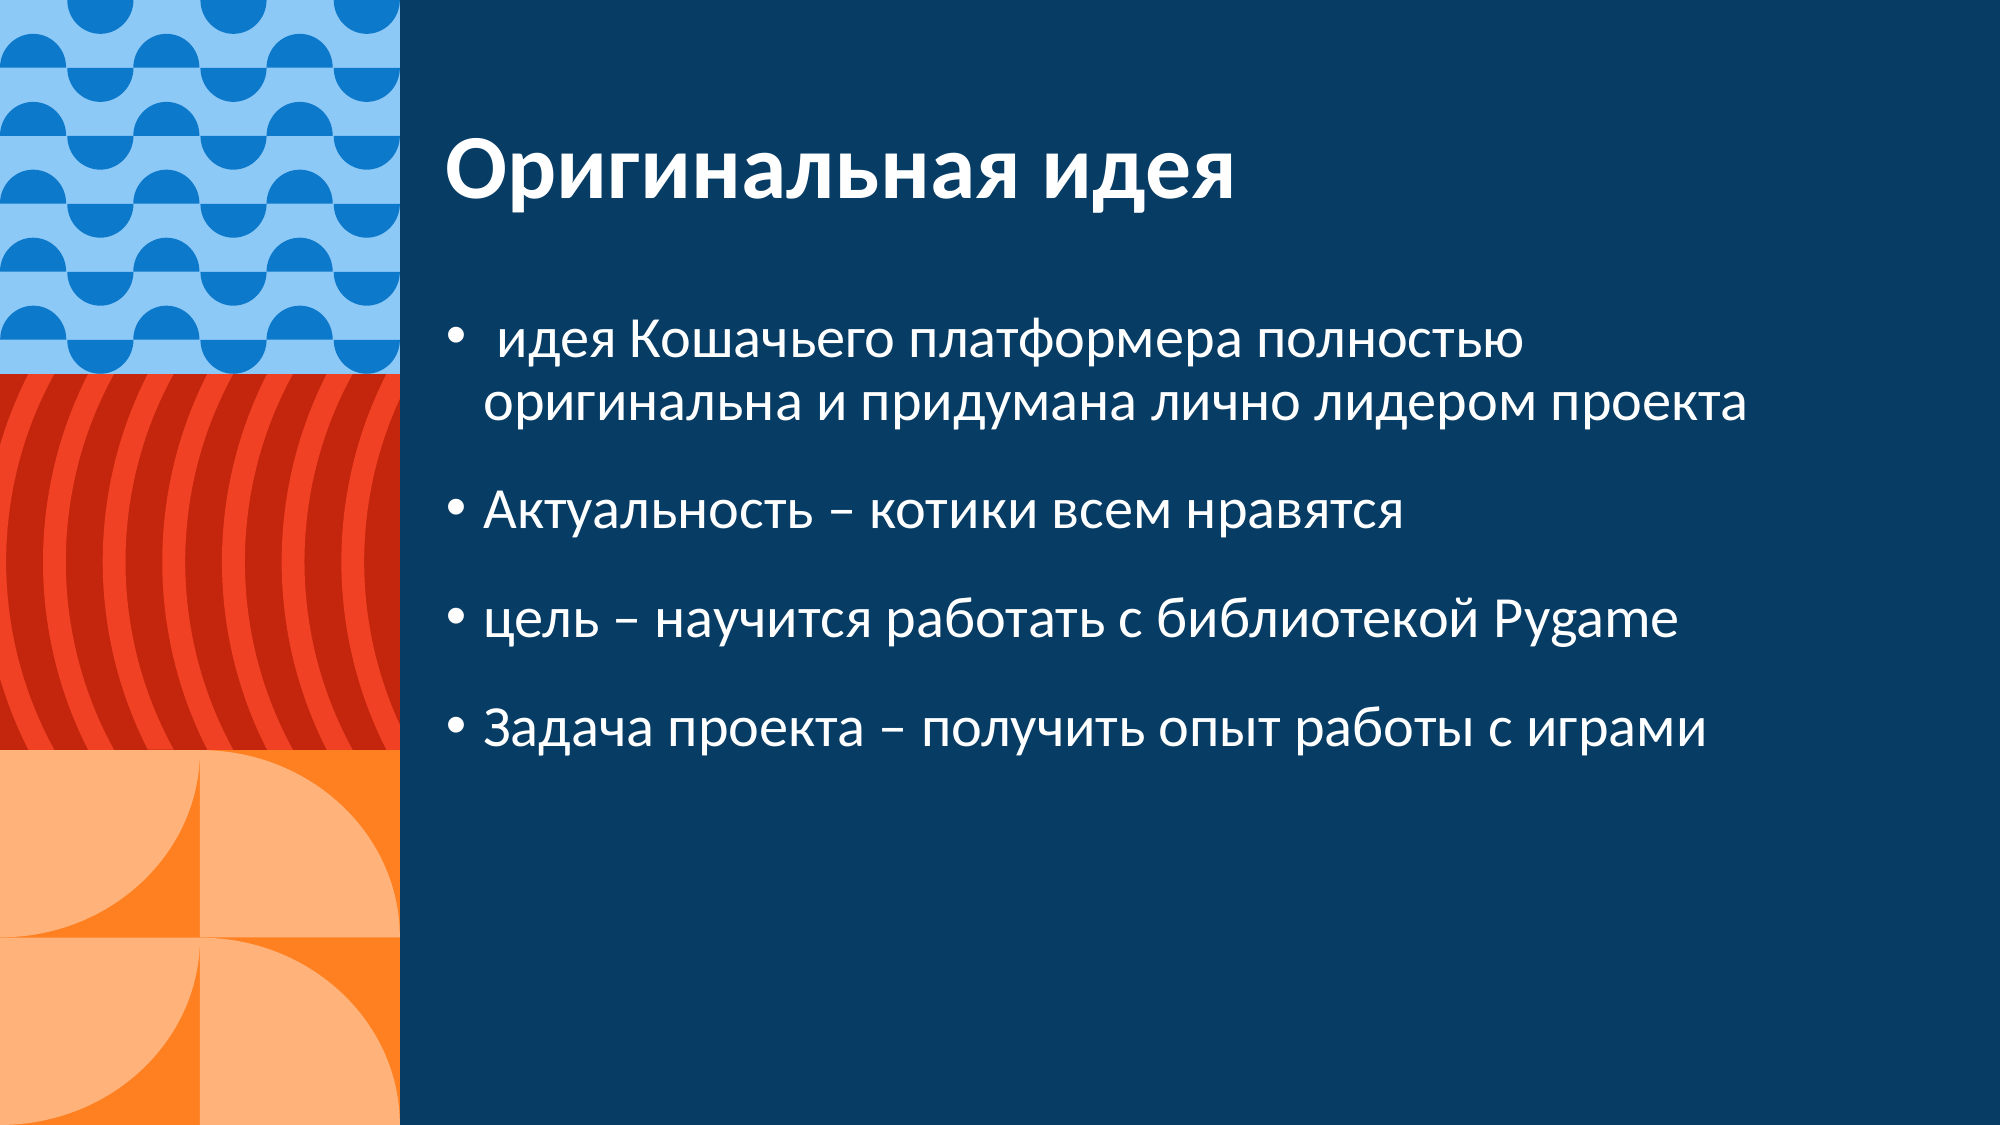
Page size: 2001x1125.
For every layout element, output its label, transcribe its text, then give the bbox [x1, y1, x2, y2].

title Оригинальная идея [430, 59, 1863, 278]
list идея Кошачьего платформера полностью оригинальна и придумана лично лидером проекта Актуальность – котики всем нравятся цель – научится работать с библиотекой Pygame Задача проекта – получить опыт работы с играми [430, 299, 1863, 1014]
